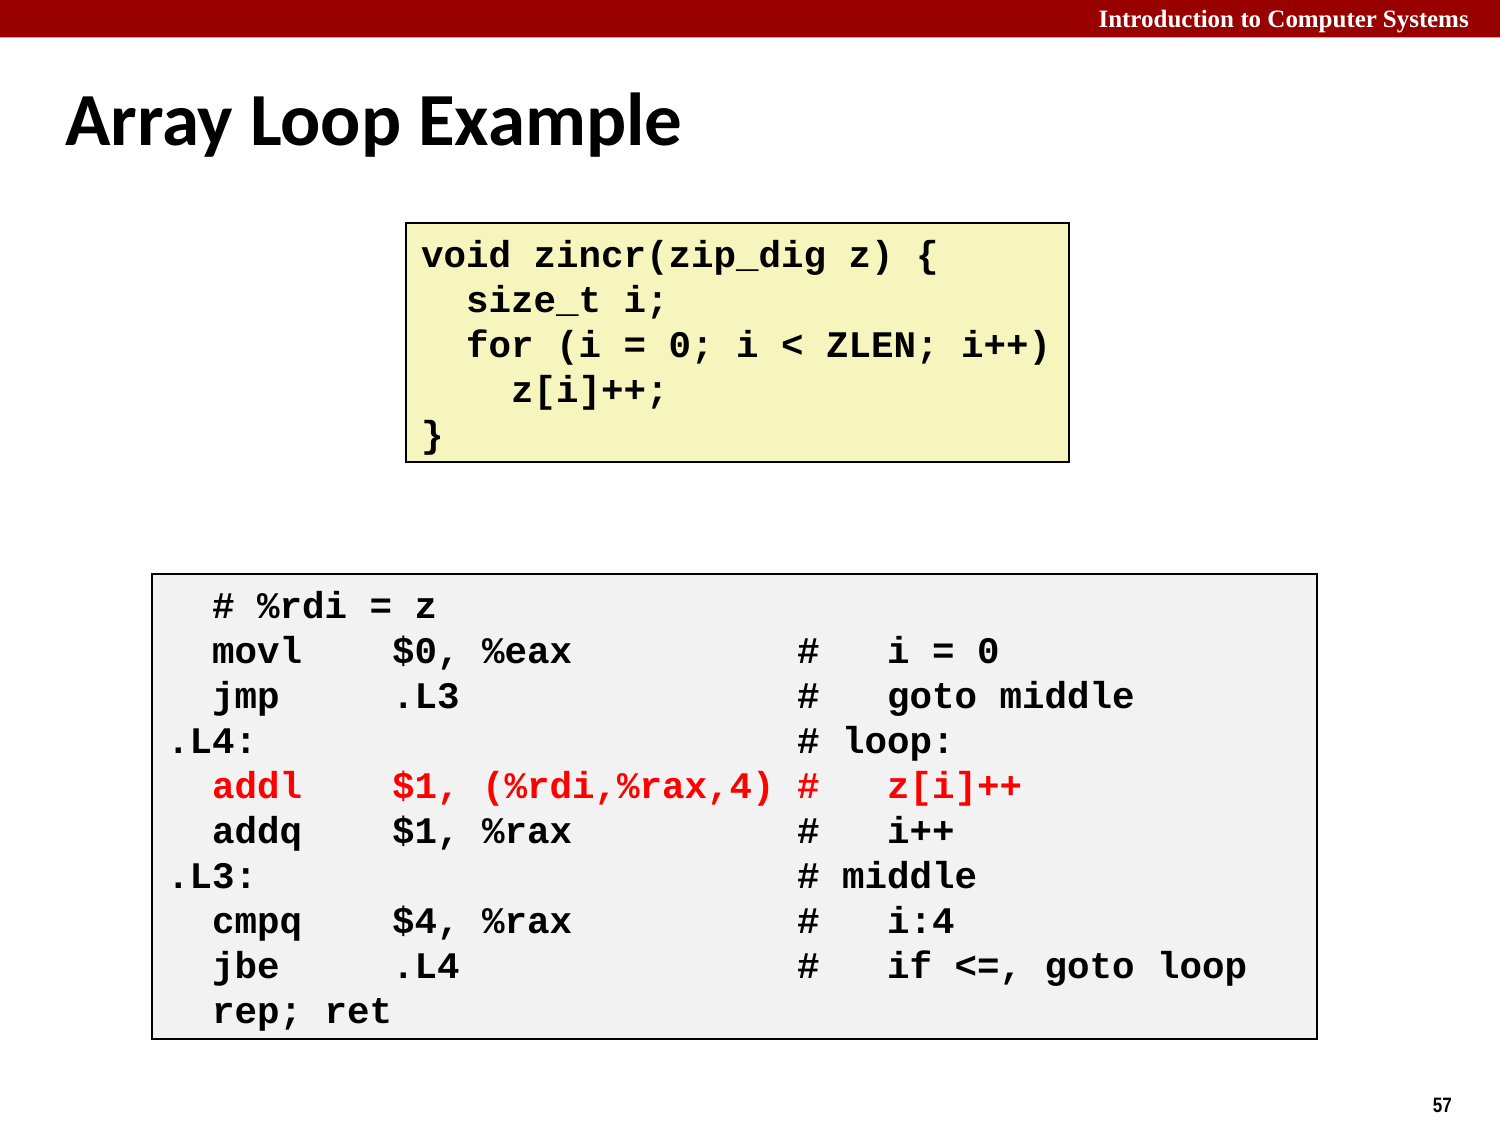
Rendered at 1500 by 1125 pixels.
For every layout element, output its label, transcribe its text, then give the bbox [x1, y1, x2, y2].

title Array Loop Example [49, 68, 1426, 163]
text_box void zincr(zip_dig z) { size_t i; for (i = 0; i < ZLEN; i++) z[i]++; } [406, 222, 1069, 463]
text_box # %rdi = z movl $0, %eax # i = 0 jmp .L3 # goto middle .L4: # loop: addl $1, (%rdi,%rax,4) # z[i]++ addq $1, %rax # i++ .L3: # middle cmpq $4, %rax # i:4 jbe .L4 # if <=, goto loop rep; ret [152, 574, 1317, 1039]
